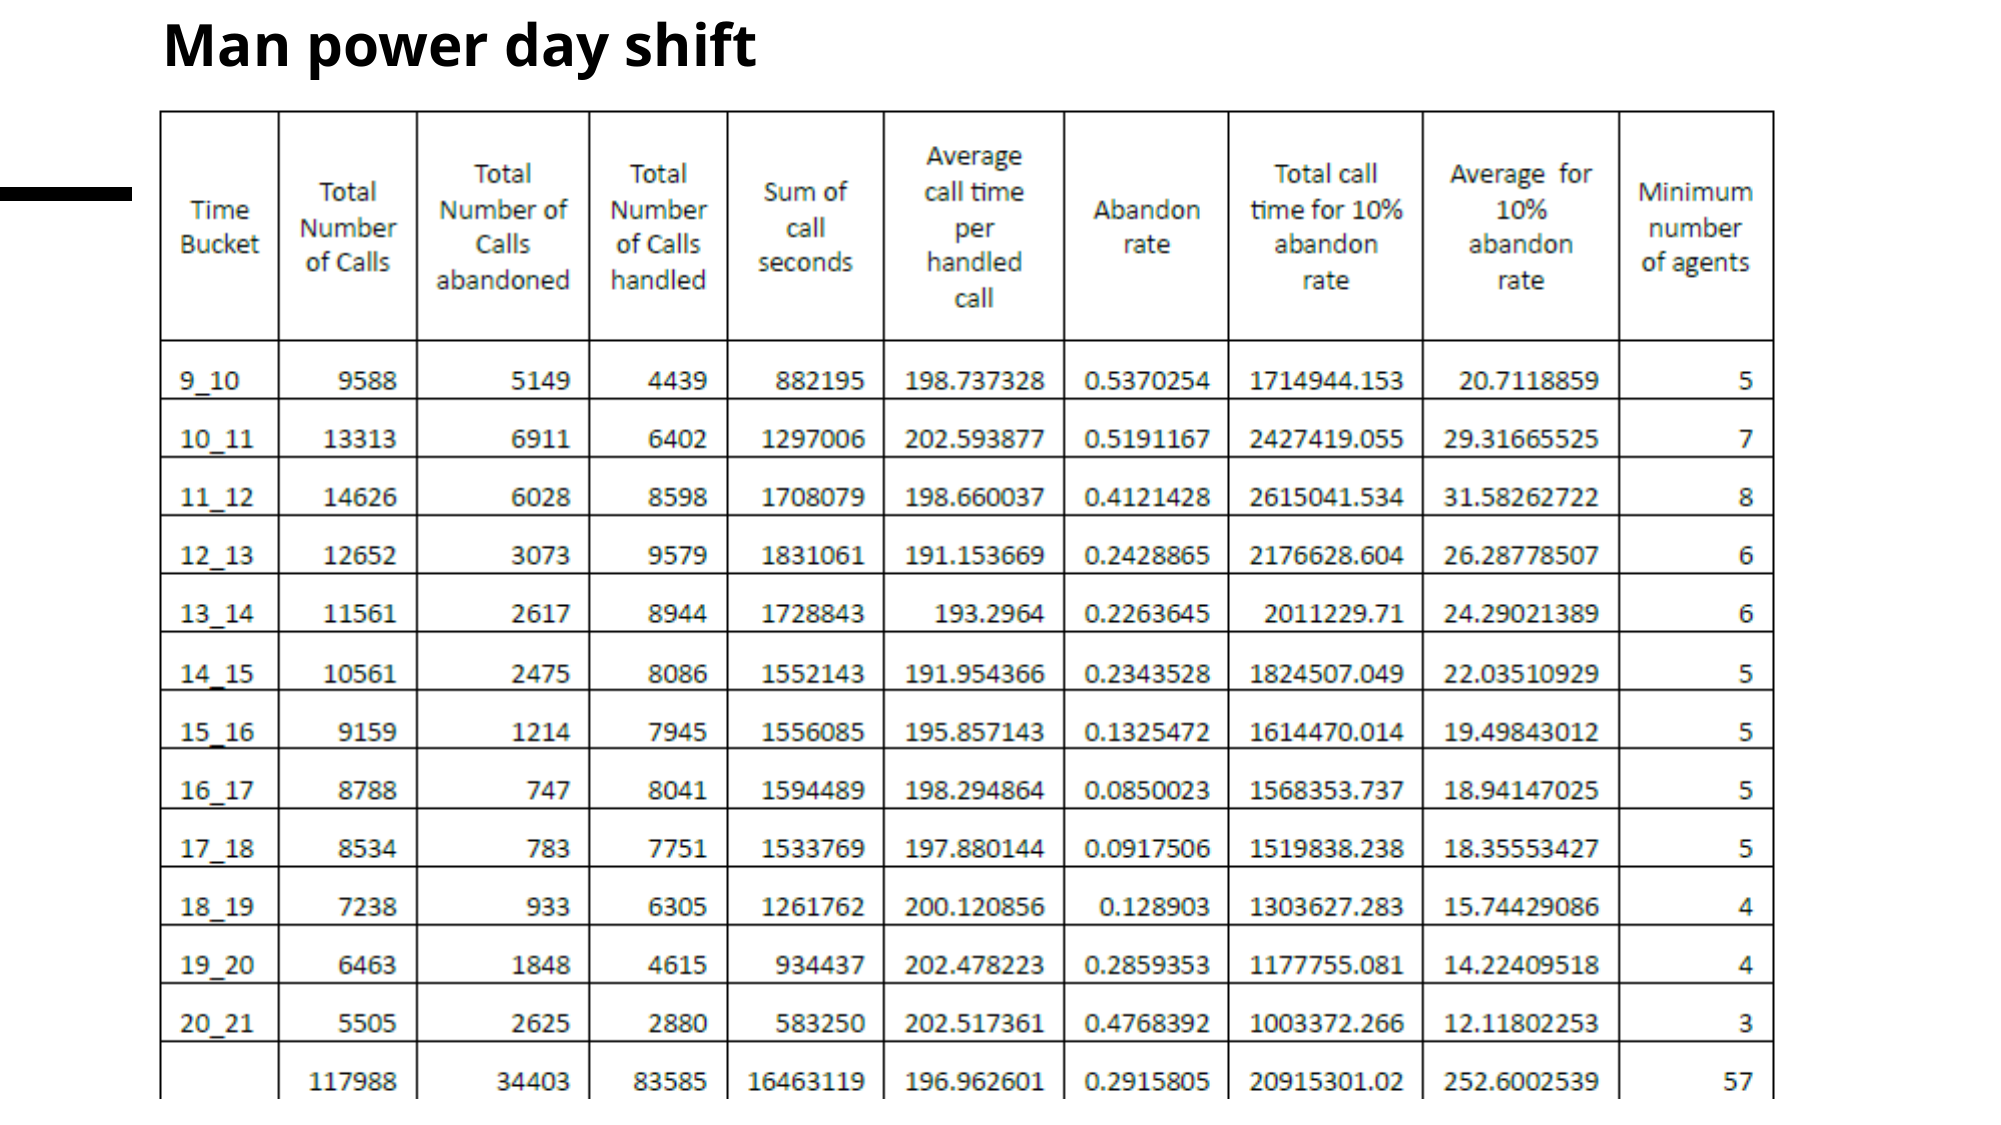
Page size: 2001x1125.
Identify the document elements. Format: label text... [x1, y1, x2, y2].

title Man power day shift [147, 11, 1776, 106]
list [158, 105, 1777, 1099]
